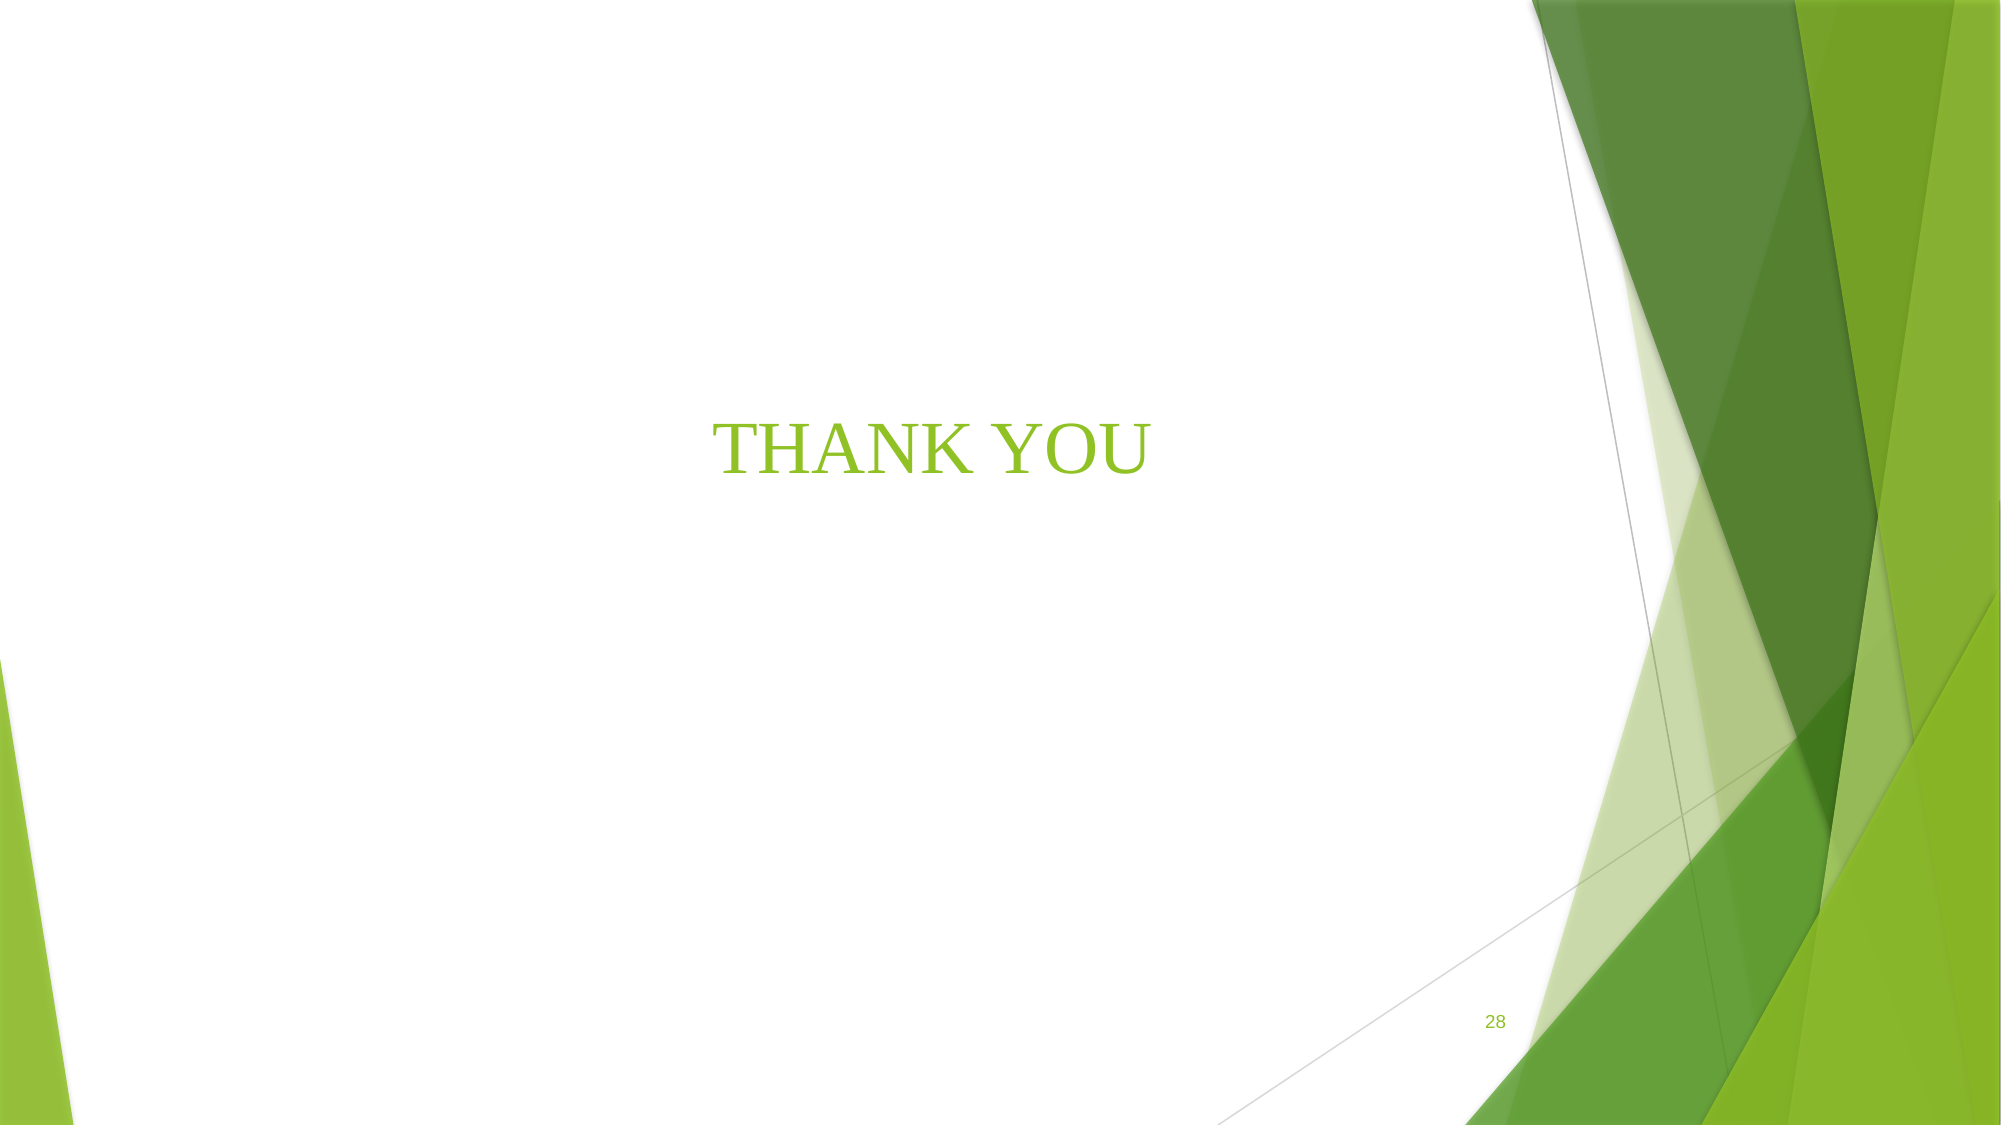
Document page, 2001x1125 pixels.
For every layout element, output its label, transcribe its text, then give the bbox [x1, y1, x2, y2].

slide_number 28 [1409, 991, 1522, 1051]
title THANK YOU [161, 390, 1705, 621]
